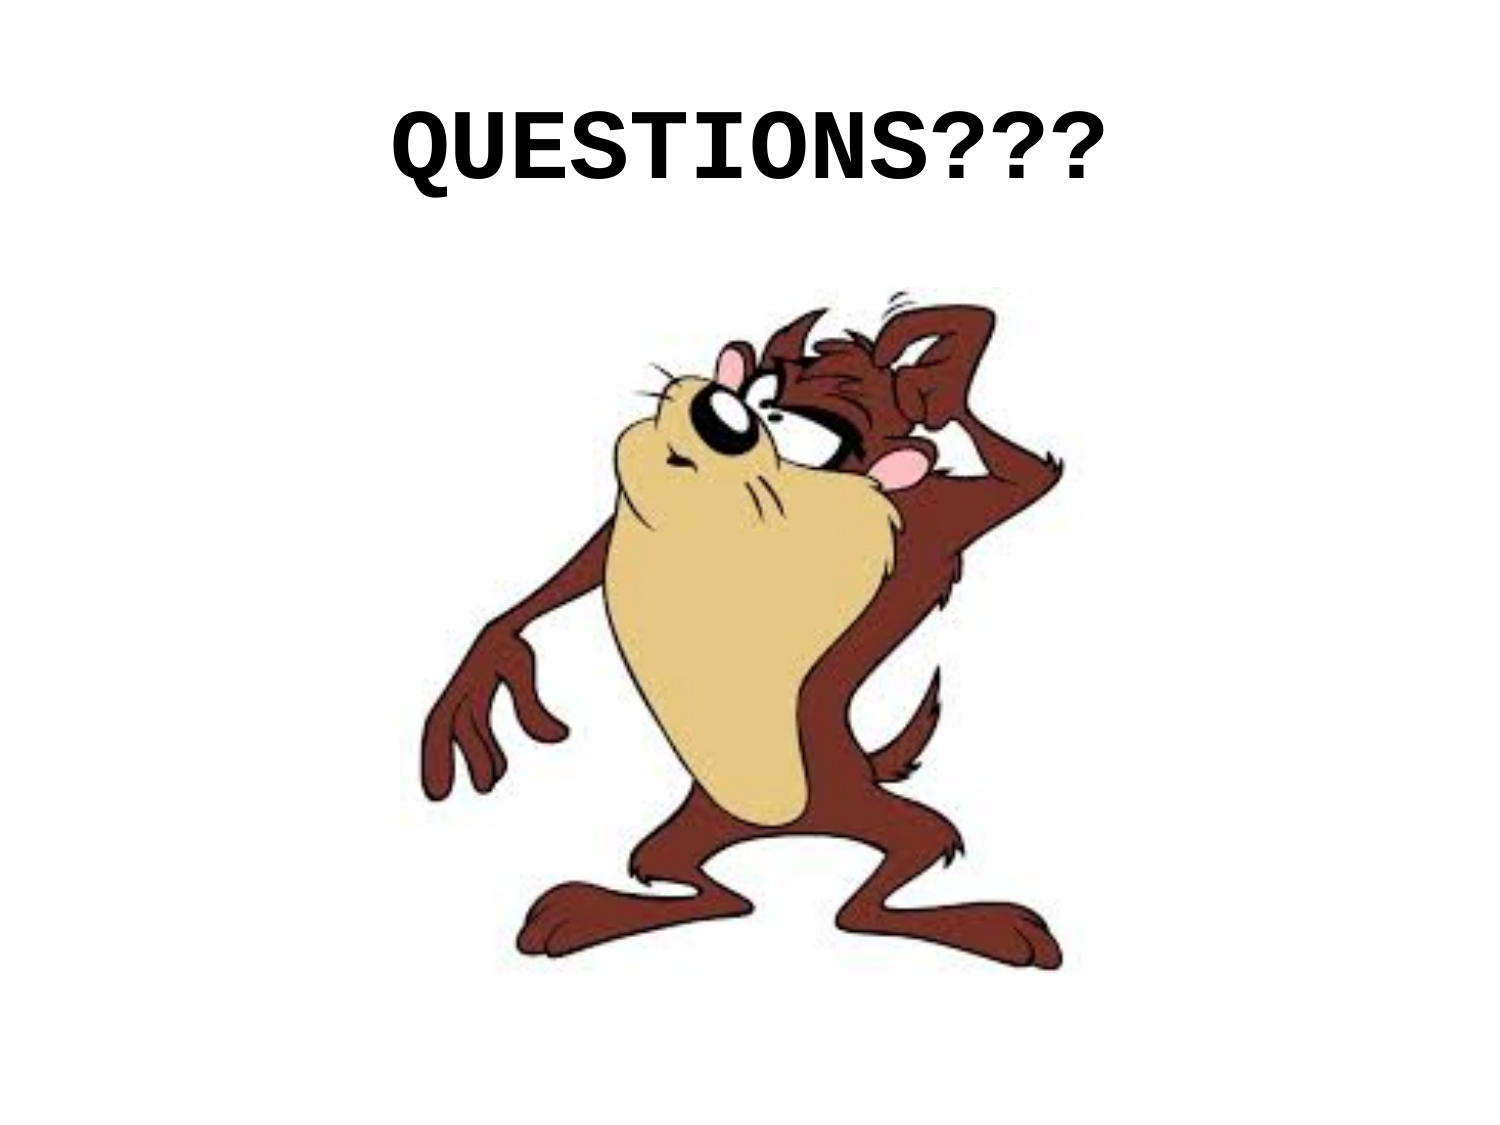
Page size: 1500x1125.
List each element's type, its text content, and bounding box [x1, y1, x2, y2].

title QUESTIONS??? [75, 45, 1425, 233]
picture [398, 287, 1088, 977]
